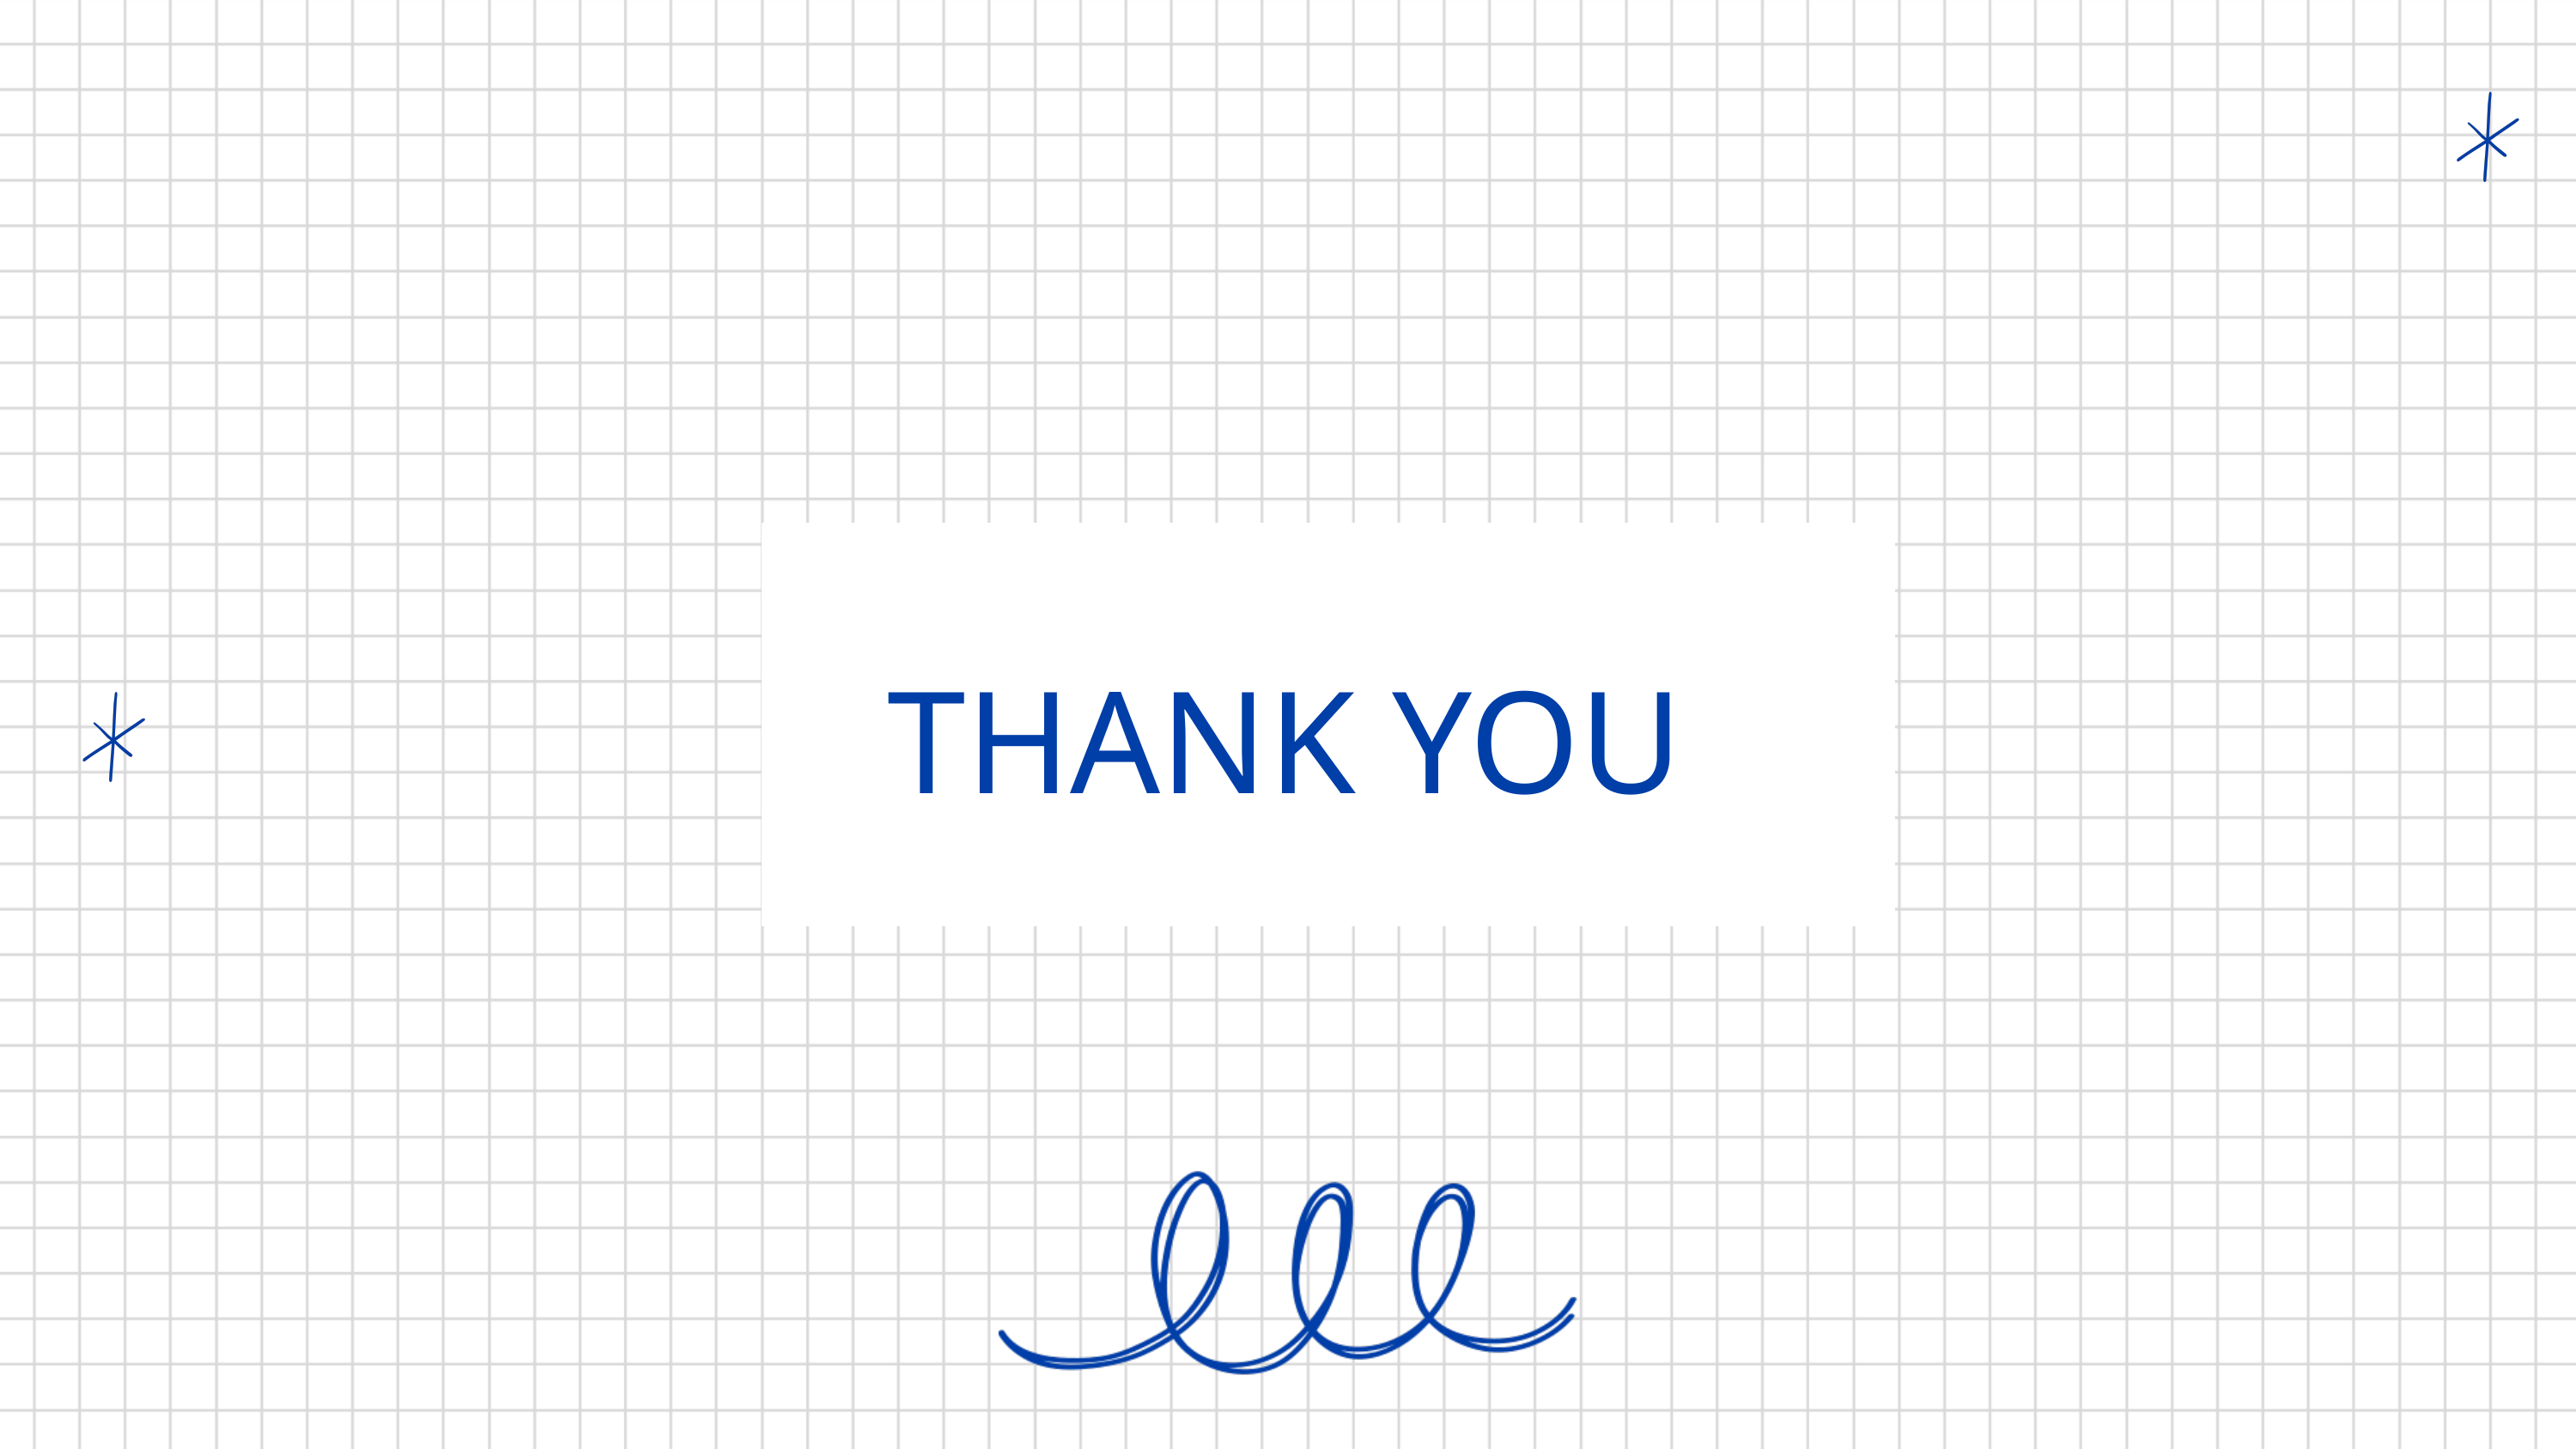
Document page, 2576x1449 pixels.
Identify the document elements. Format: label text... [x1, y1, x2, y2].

text_box [998, 1170, 1578, 1376]
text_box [762, 522, 1896, 927]
text_box [82, 692, 145, 782]
text_box THANK YOU [630, 648, 756, 822]
text_box [2457, 92, 2519, 182]
text_box [0, 0, 2576, 1449]
